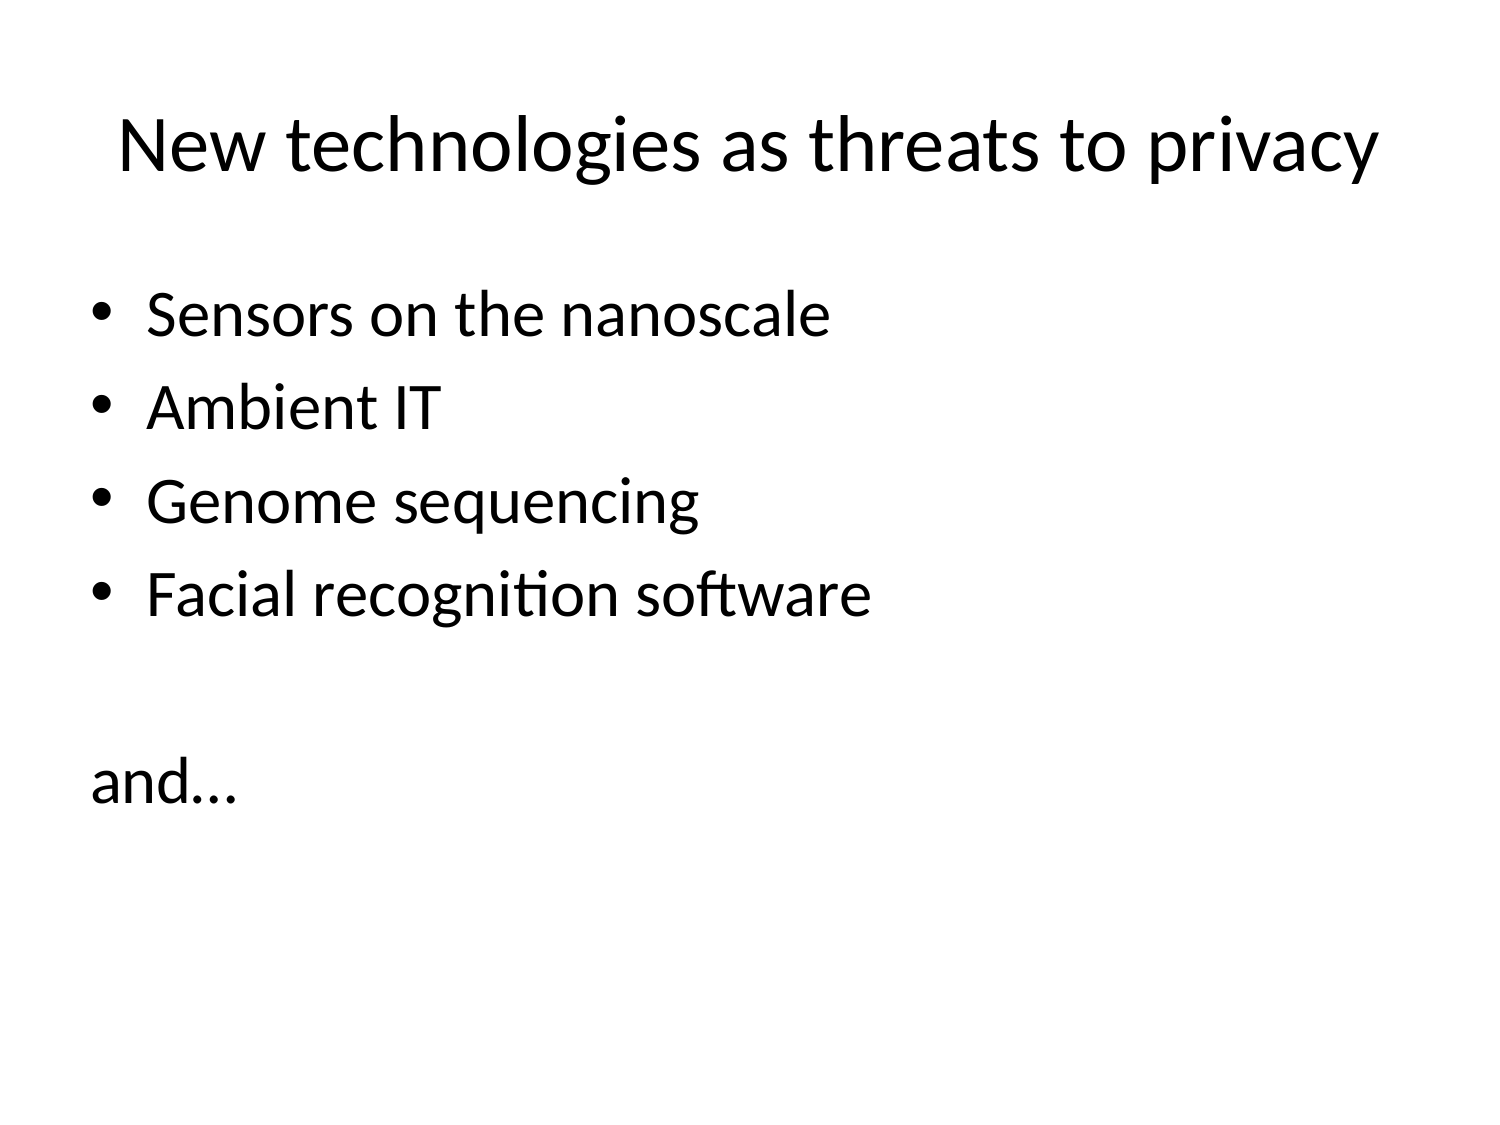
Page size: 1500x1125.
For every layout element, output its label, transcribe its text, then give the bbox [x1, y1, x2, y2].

list Sensors on the nanoscale Ambient IT Genome sequencing Facial recognition software and… [75, 262, 1425, 1005]
title New technologies as threats to privacy [75, 45, 1425, 233]
